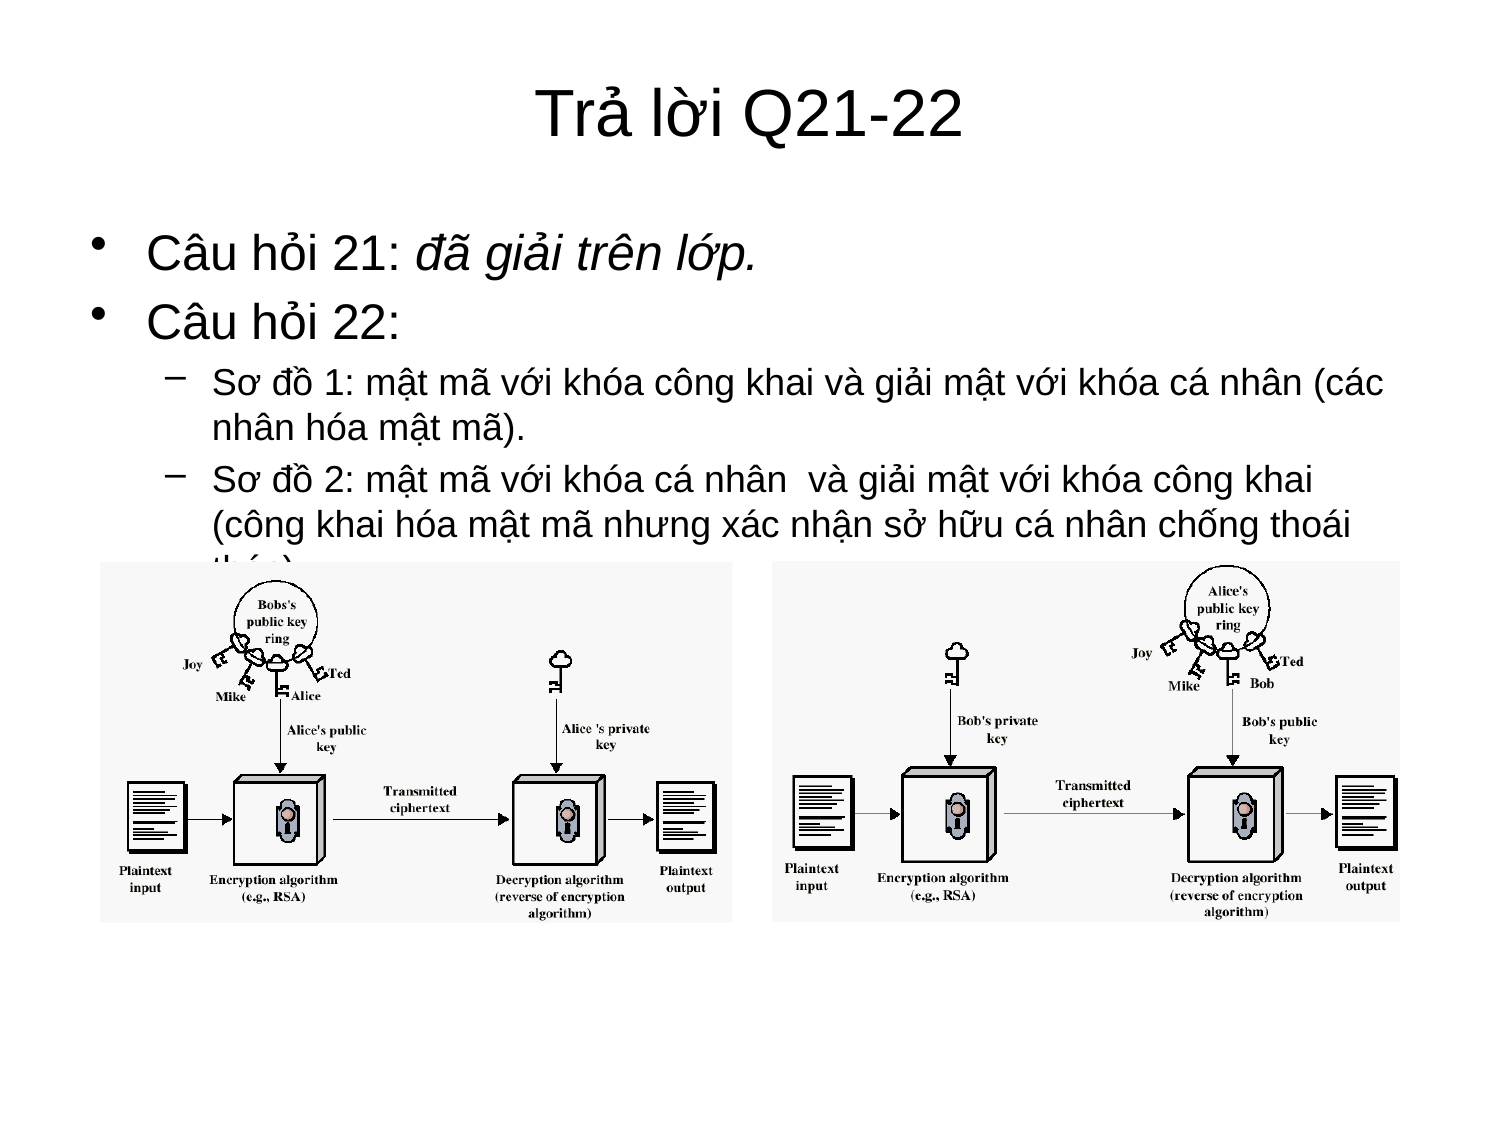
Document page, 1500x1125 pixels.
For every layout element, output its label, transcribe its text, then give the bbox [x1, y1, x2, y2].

list Câu hỏi 21: đã giải trên lớp. Câu hỏi 22: Sơ đồ 1: mật mã với khóa công khai và giải mật với khóa cá nhân (các nhân hóa mật mã). Sơ đồ 2: mật mã với khóa cá nhân và giải mật với khóa công khai (công khai hóa mật mã nhưng xác nhận sở hữu cá nhân chống thoái thác). [75, 212, 1425, 955]
picture [772, 561, 1401, 923]
picture [99, 562, 733, 923]
title Trả lời Q21-22 [75, 45, 1425, 175]
